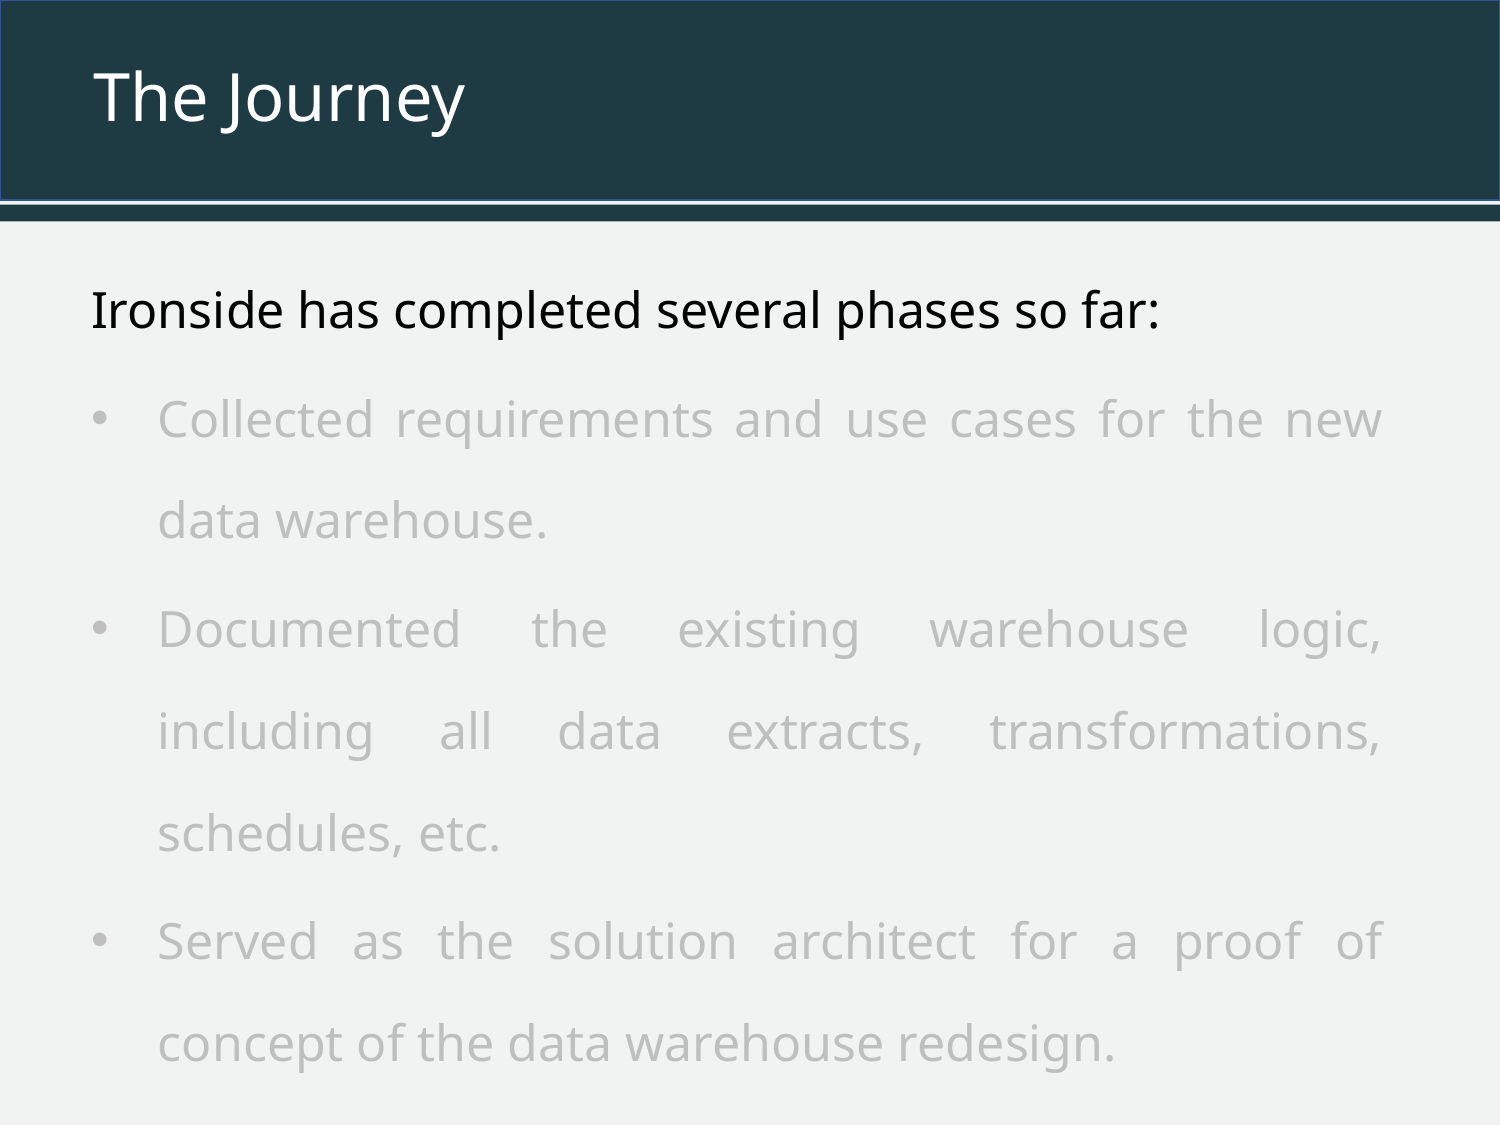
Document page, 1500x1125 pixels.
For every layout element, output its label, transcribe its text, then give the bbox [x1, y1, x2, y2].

title The Journey [78, 0, 1500, 200]
list Ironside has completed several phases so far: Collected requirements and use cases for the new data warehouse. Documented the existing warehouse logic, including all data extracts, transformations, schedules, etc. Served as the solution architect for a proof of concept of the data warehouse redesign. [76, 229, 1429, 1080]
